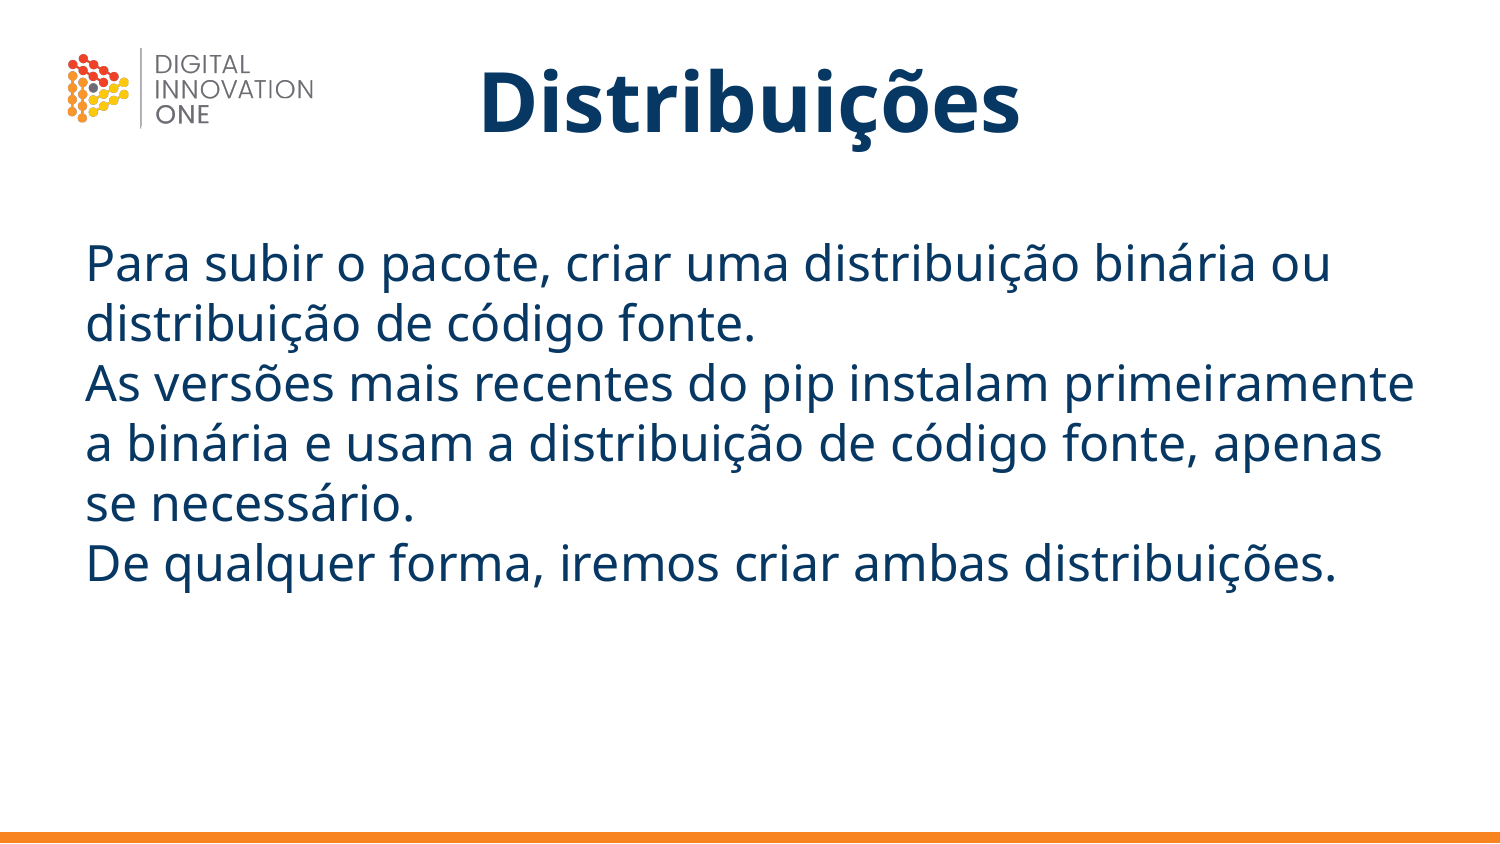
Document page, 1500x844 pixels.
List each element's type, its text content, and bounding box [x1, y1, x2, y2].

picture [50, 39, 331, 138]
text_box [0, 832, 1500, 843]
text_box Para subir o pacote, criar uma distribuição binária ou distribuição de código fonte. As versões mais recentes do pip instalam primeiramente a binária e usam a distribuição de código fonte, apenas se necessário. De qualquer forma, iremos criar ambas distribuições. [58, 216, 1449, 717]
subtitle Distribuições [51, 50, 1449, 148]
